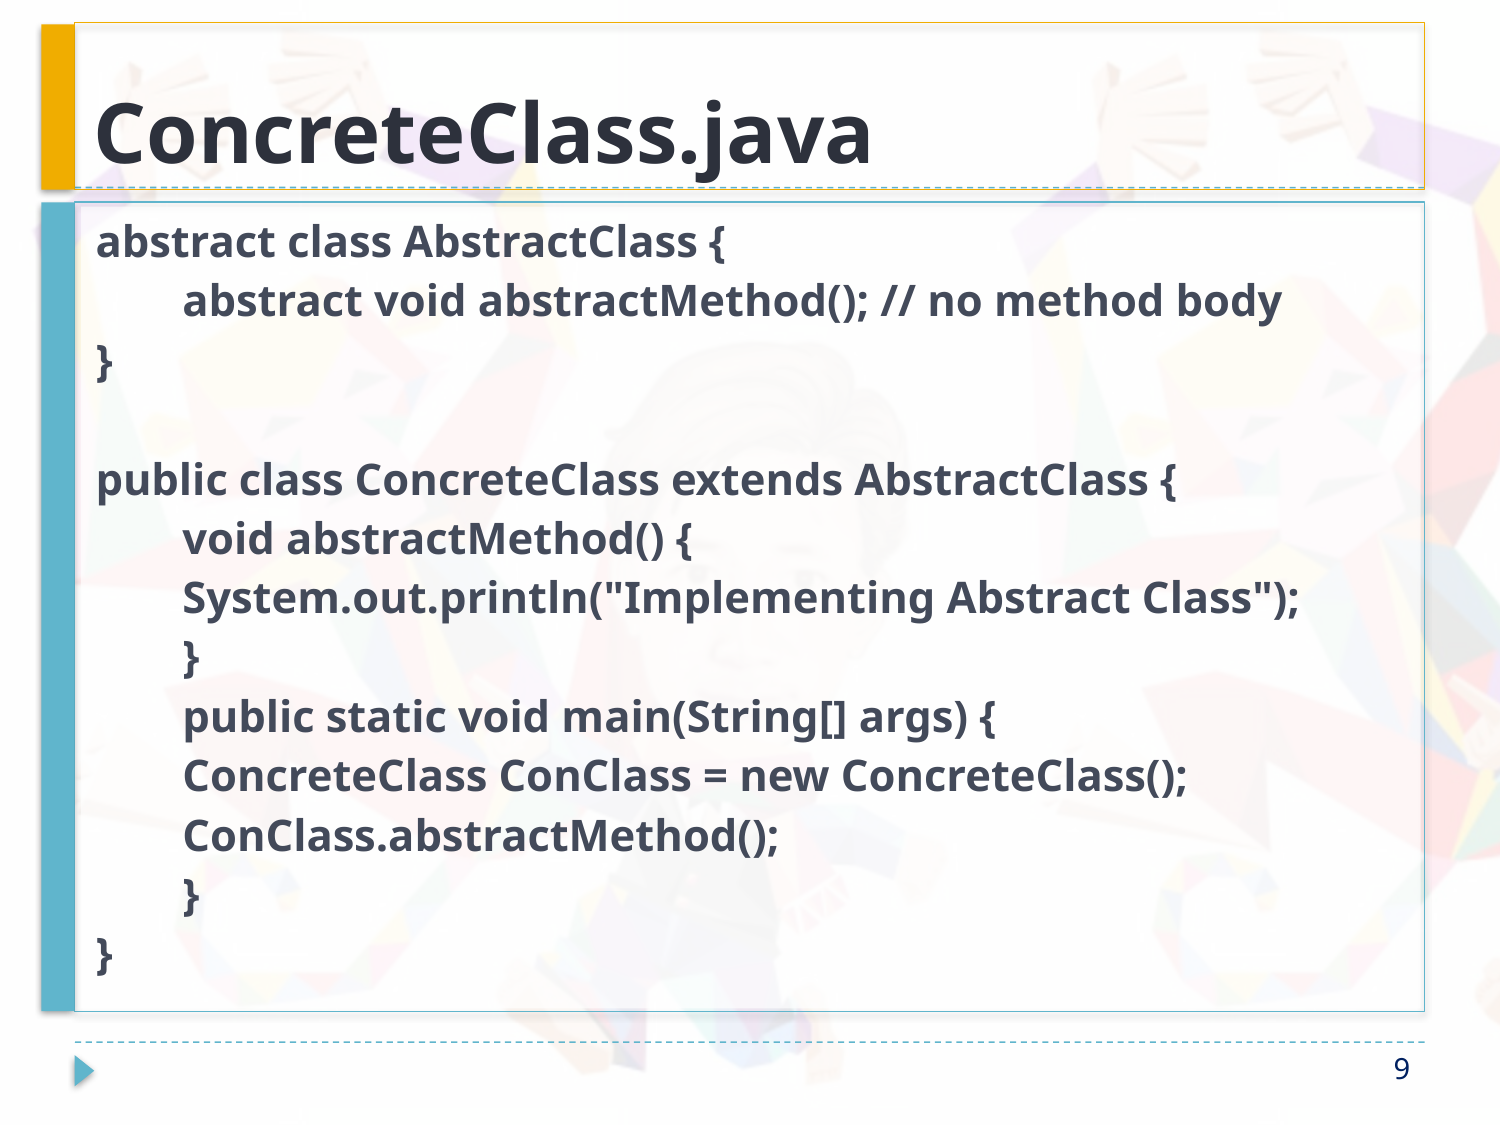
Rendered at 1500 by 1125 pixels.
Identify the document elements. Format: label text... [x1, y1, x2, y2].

slide_number 9 [1281, 1042, 1425, 1103]
title ConcreteClass.java [78, 24, 1420, 188]
list abstract class AbstractClass { abstract void abstractMethod(); // no method body } public class ConcreteClass extends AbstractClass { void abstractMethod() { System.out.println("Implementing Abstract Class"); } public static void main(String[] args) { ConcreteClass ConClass = new ConcreteClass(); ConClass.abstractMethod(); } } [80, 206, 1421, 1009]
